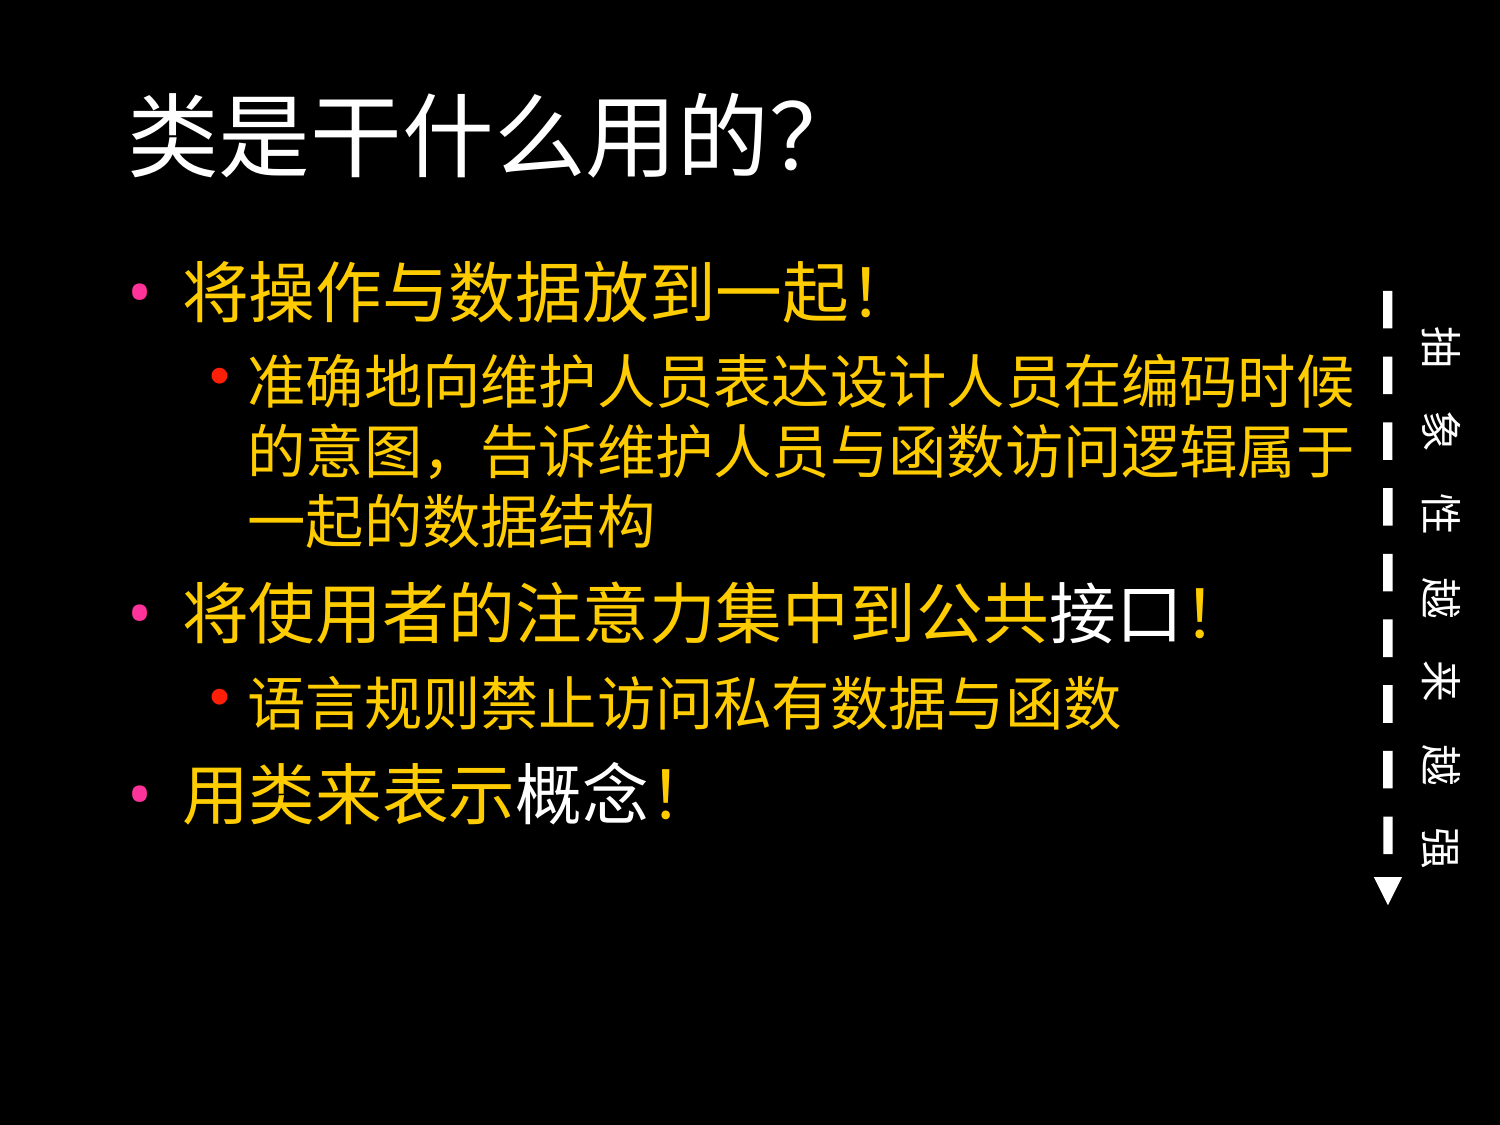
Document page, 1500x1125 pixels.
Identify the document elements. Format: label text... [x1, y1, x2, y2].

text_box [1381, 892, 1395, 906]
text_box 类是干什么用的？ [112, 14, 1388, 243]
text_box 将操作与数据放到一起！ 准确地向维护人员表达设计人员在编码时候的意图，告诉维护人员与函数访问逻辑属于一起的数据结构 将使用者的注意力集中到公共接口！ 语言规则禁止访问私有数据与函数 用类来表示概念！ [112, 243, 1388, 1071]
text_box 抽 象 性 越 来 越 强 [1402, 302, 1482, 894]
